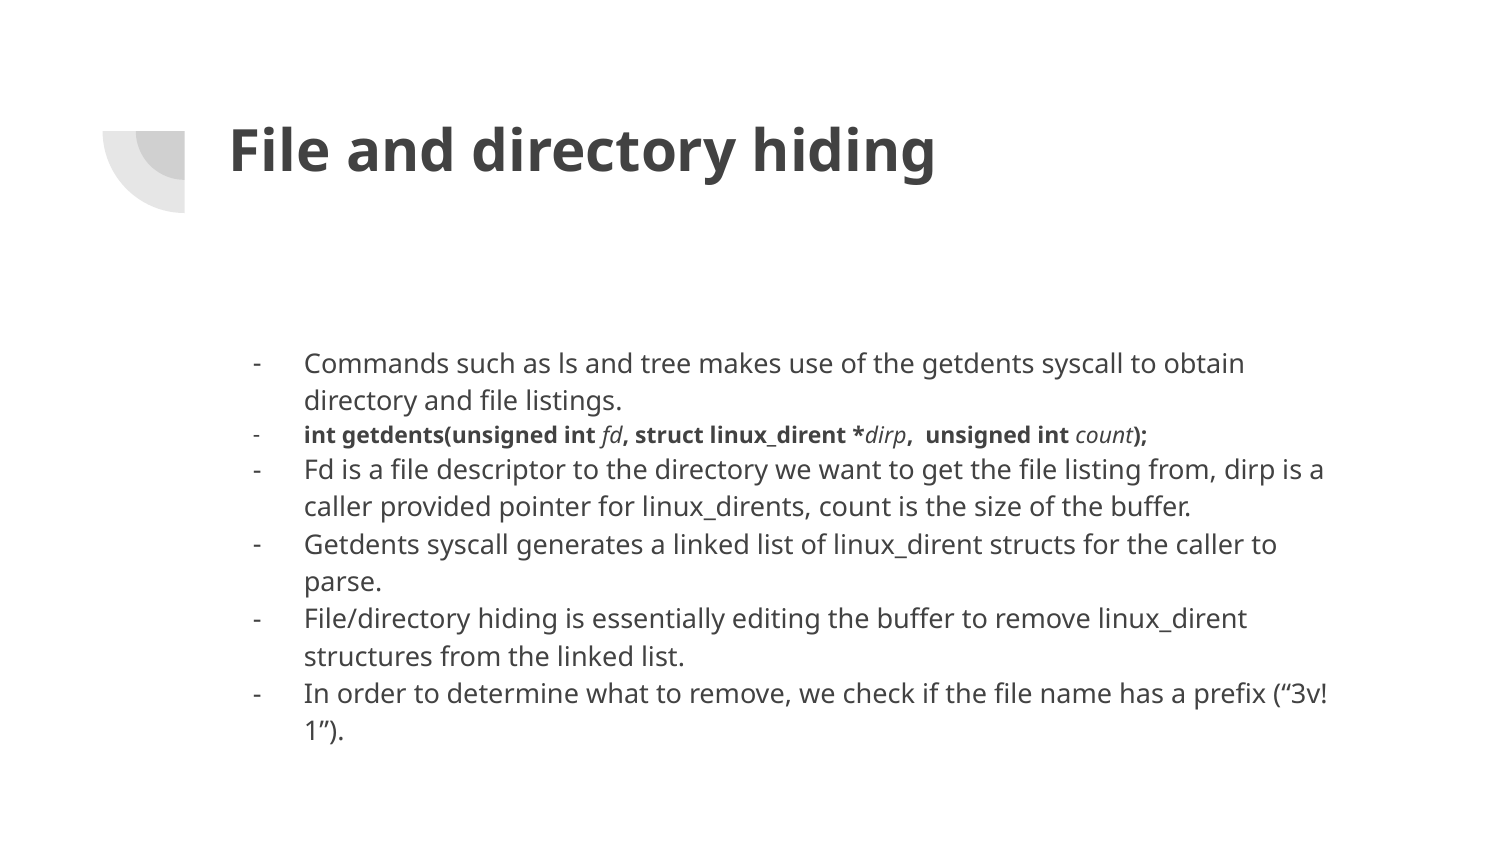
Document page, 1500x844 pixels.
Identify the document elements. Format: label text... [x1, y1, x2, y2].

list Commands such as ls and tree makes use of the getdents syscall to obtain directory and file listings. int getdents(unsigned int fd, struct linux_dirent *dirp, unsigned int count); Fd is a file descriptor to the directory we want to get the file listing from, dirp is a caller provided pointer for linux_dirents, count is the size of the buffer. Getdents syscall generates a linked list of linux_dirent structs for the caller to parse. File/directory hiding is essentially editing the buffer to remove linux_dirent structures from the linked list. In order to determine what to remove, we check if the file name has a prefix (“3v!1”). [213, 326, 1368, 744]
title File and directory hiding [213, 98, 1368, 263]
